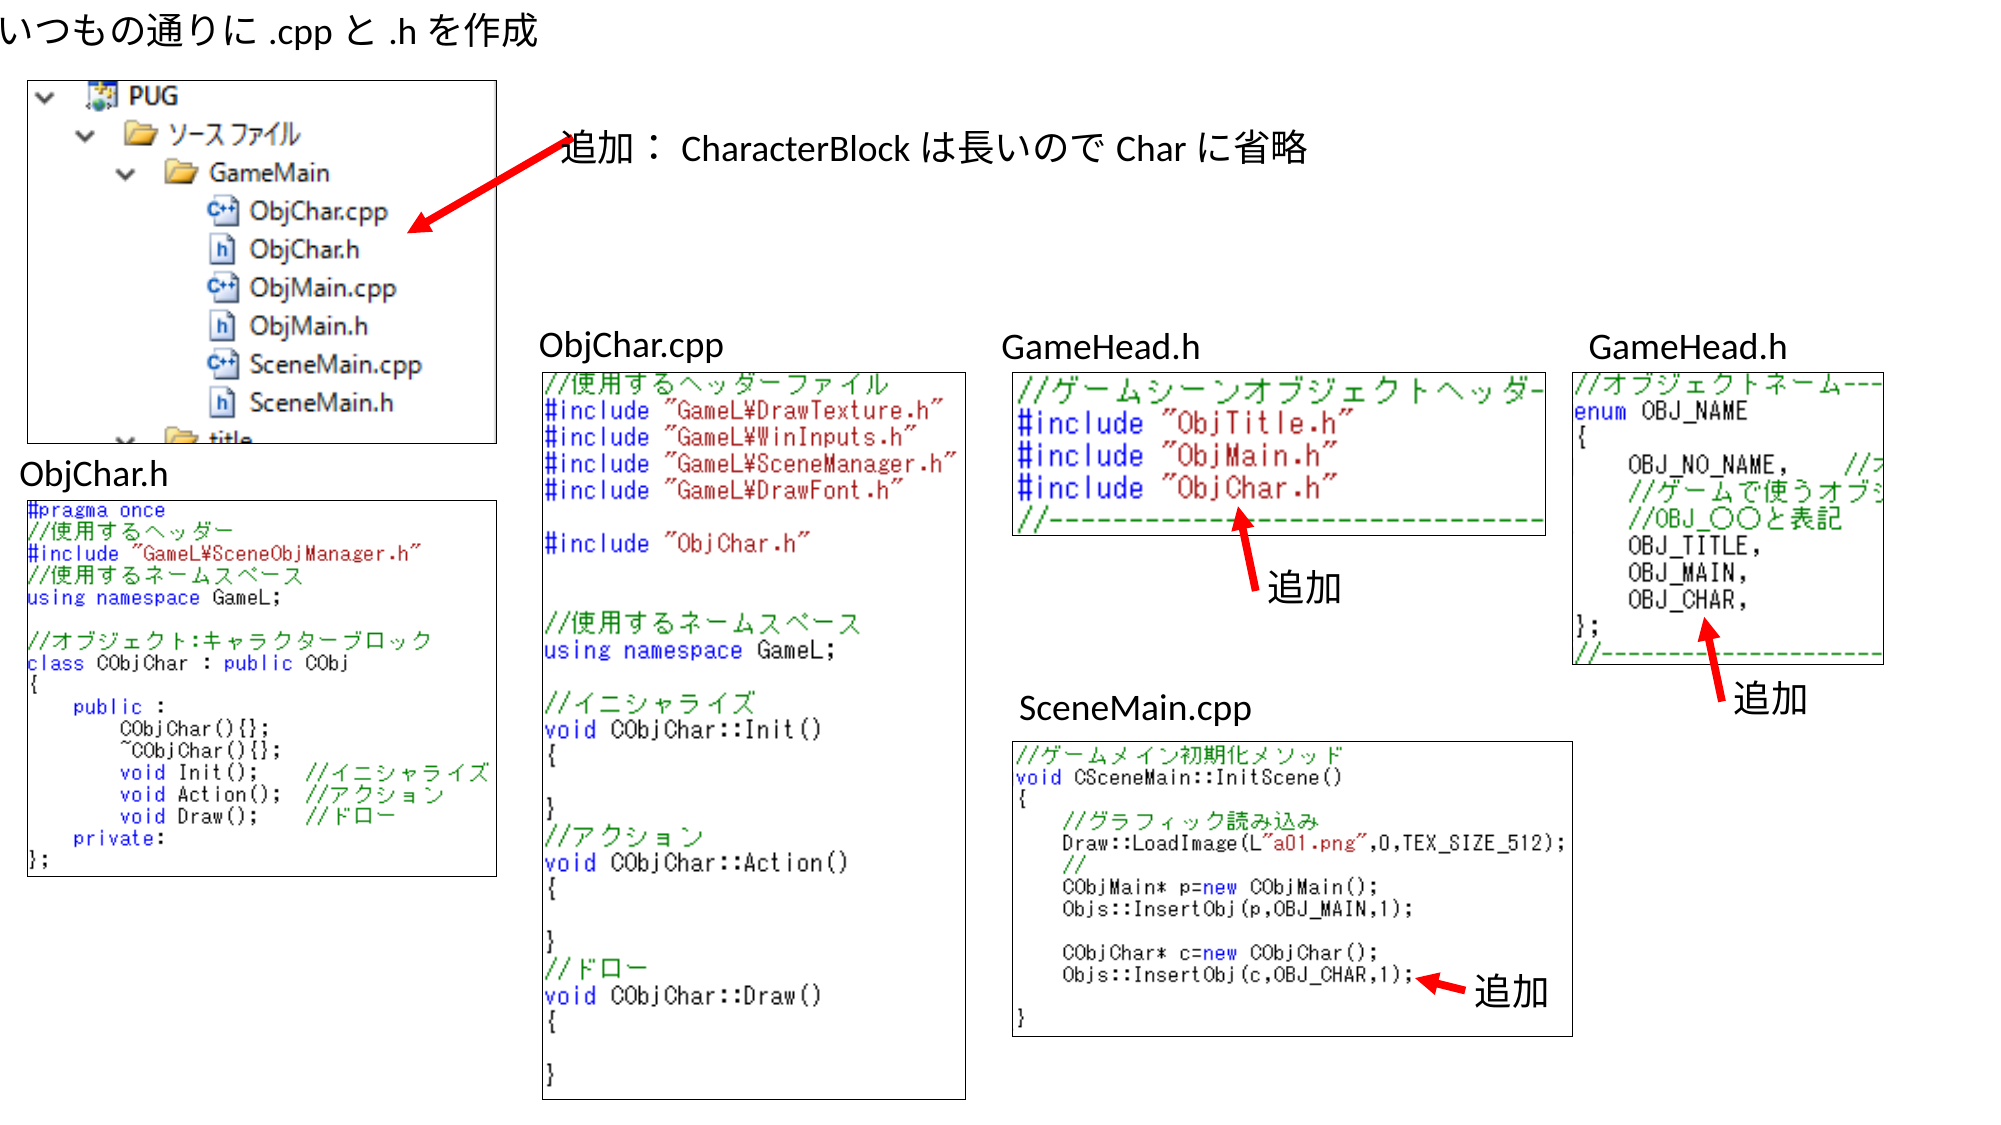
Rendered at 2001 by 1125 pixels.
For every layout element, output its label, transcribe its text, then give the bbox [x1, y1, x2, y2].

picture [27, 500, 497, 877]
picture [1572, 372, 1884, 665]
picture [542, 372, 966, 1100]
text_box ObjChar.cpp [524, 312, 740, 372]
picture [1012, 372, 1546, 536]
text_box SceneMain.cpp [1004, 675, 1268, 736]
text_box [1414, 978, 1466, 991]
text_box GameHead.h [986, 314, 1216, 375]
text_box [1704, 616, 1722, 702]
text_box 追加：CharacterBlockは長いのでCharに省略 [545, 116, 1324, 177]
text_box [406, 137, 573, 234]
text_box 追加 [1719, 667, 1824, 727]
text_box ・いつもの通りに.cppと.hを作成 [0, 0, 554, 60]
picture [1012, 741, 1573, 1037]
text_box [1237, 506, 1256, 591]
picture [27, 80, 497, 444]
text_box 追加 [1252, 556, 1358, 617]
text_box GameHead.h [1573, 314, 1803, 372]
text_box ObjChar.h [4, 441, 185, 502]
